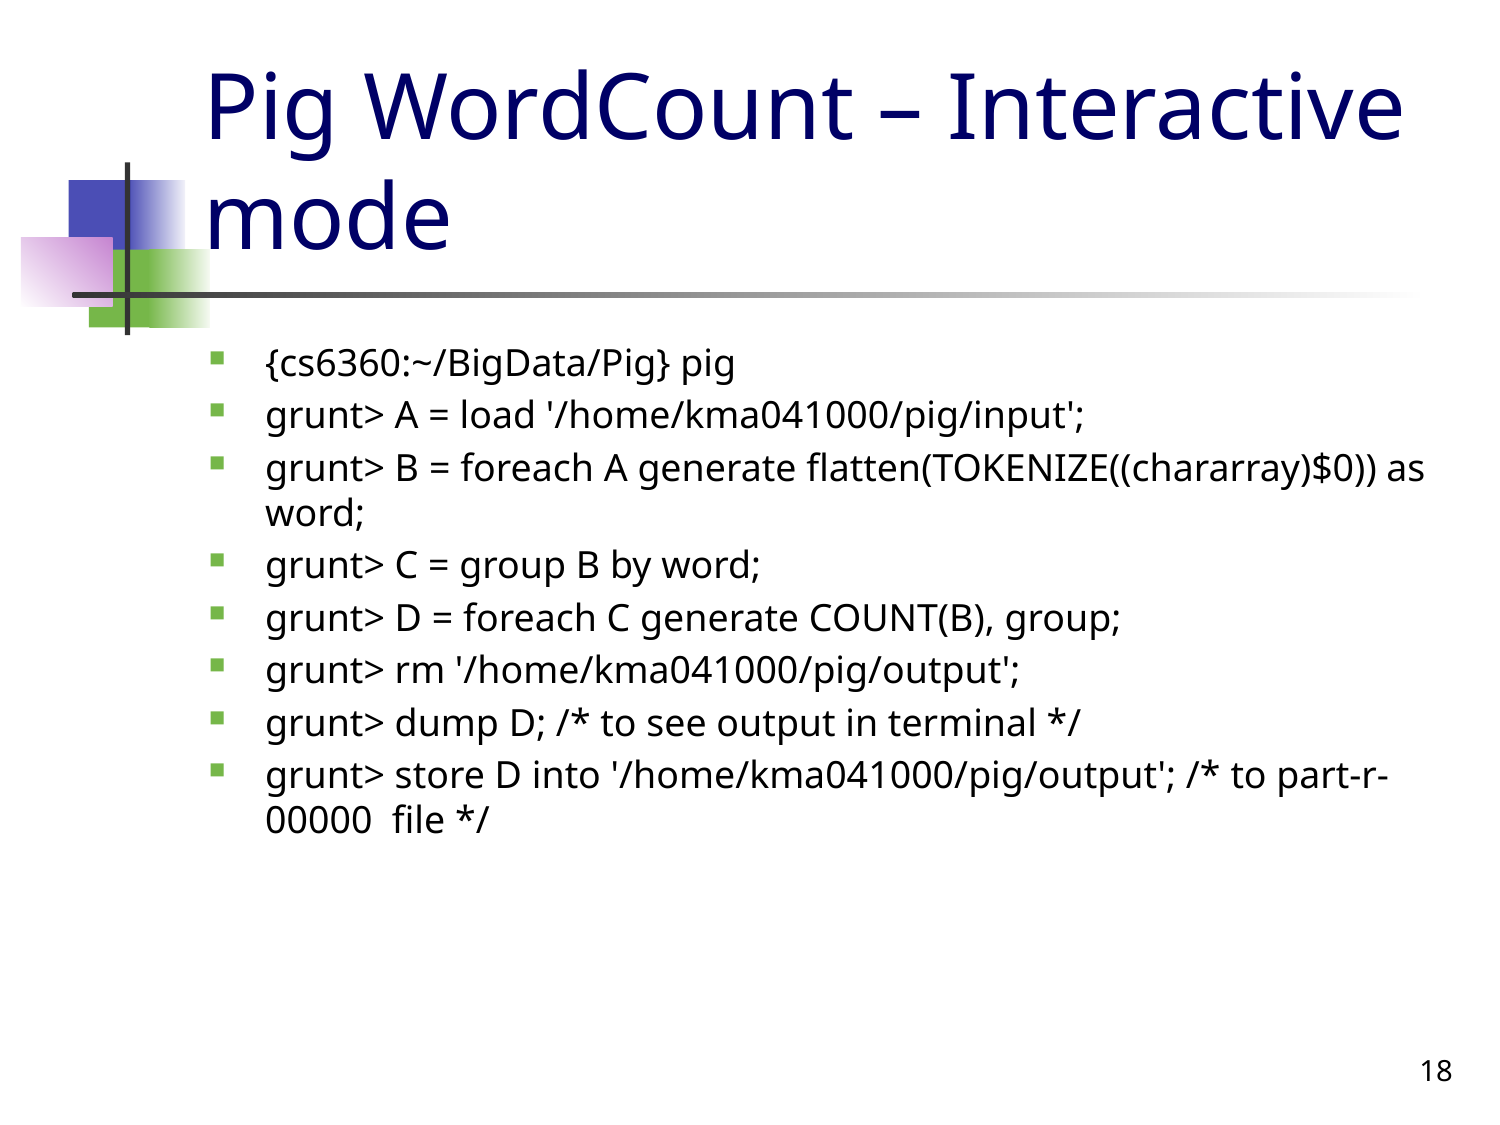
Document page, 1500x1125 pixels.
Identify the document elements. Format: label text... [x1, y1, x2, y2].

slide_number 18 [1154, 1023, 1468, 1100]
list {cs6360:~/BigData/Pig} pig grunt> A = load '/home/kma041000/pig/input'; grunt> B = foreach A generate flatten(TOKENIZE((chararray)$0)) as word; grunt> C = group B by word; grunt> D = foreach C generate COUNT(B), group; grunt> rm '/home/kma041000/pig/output'; grunt> dump D; /* to see output in terminal */ grunt> store D into '/home/kma041000/pig/output'; /* to part-r-00000 file */ [193, 330, 1470, 1007]
title Pig WordCount – Interactive mode [188, 34, 1468, 276]
